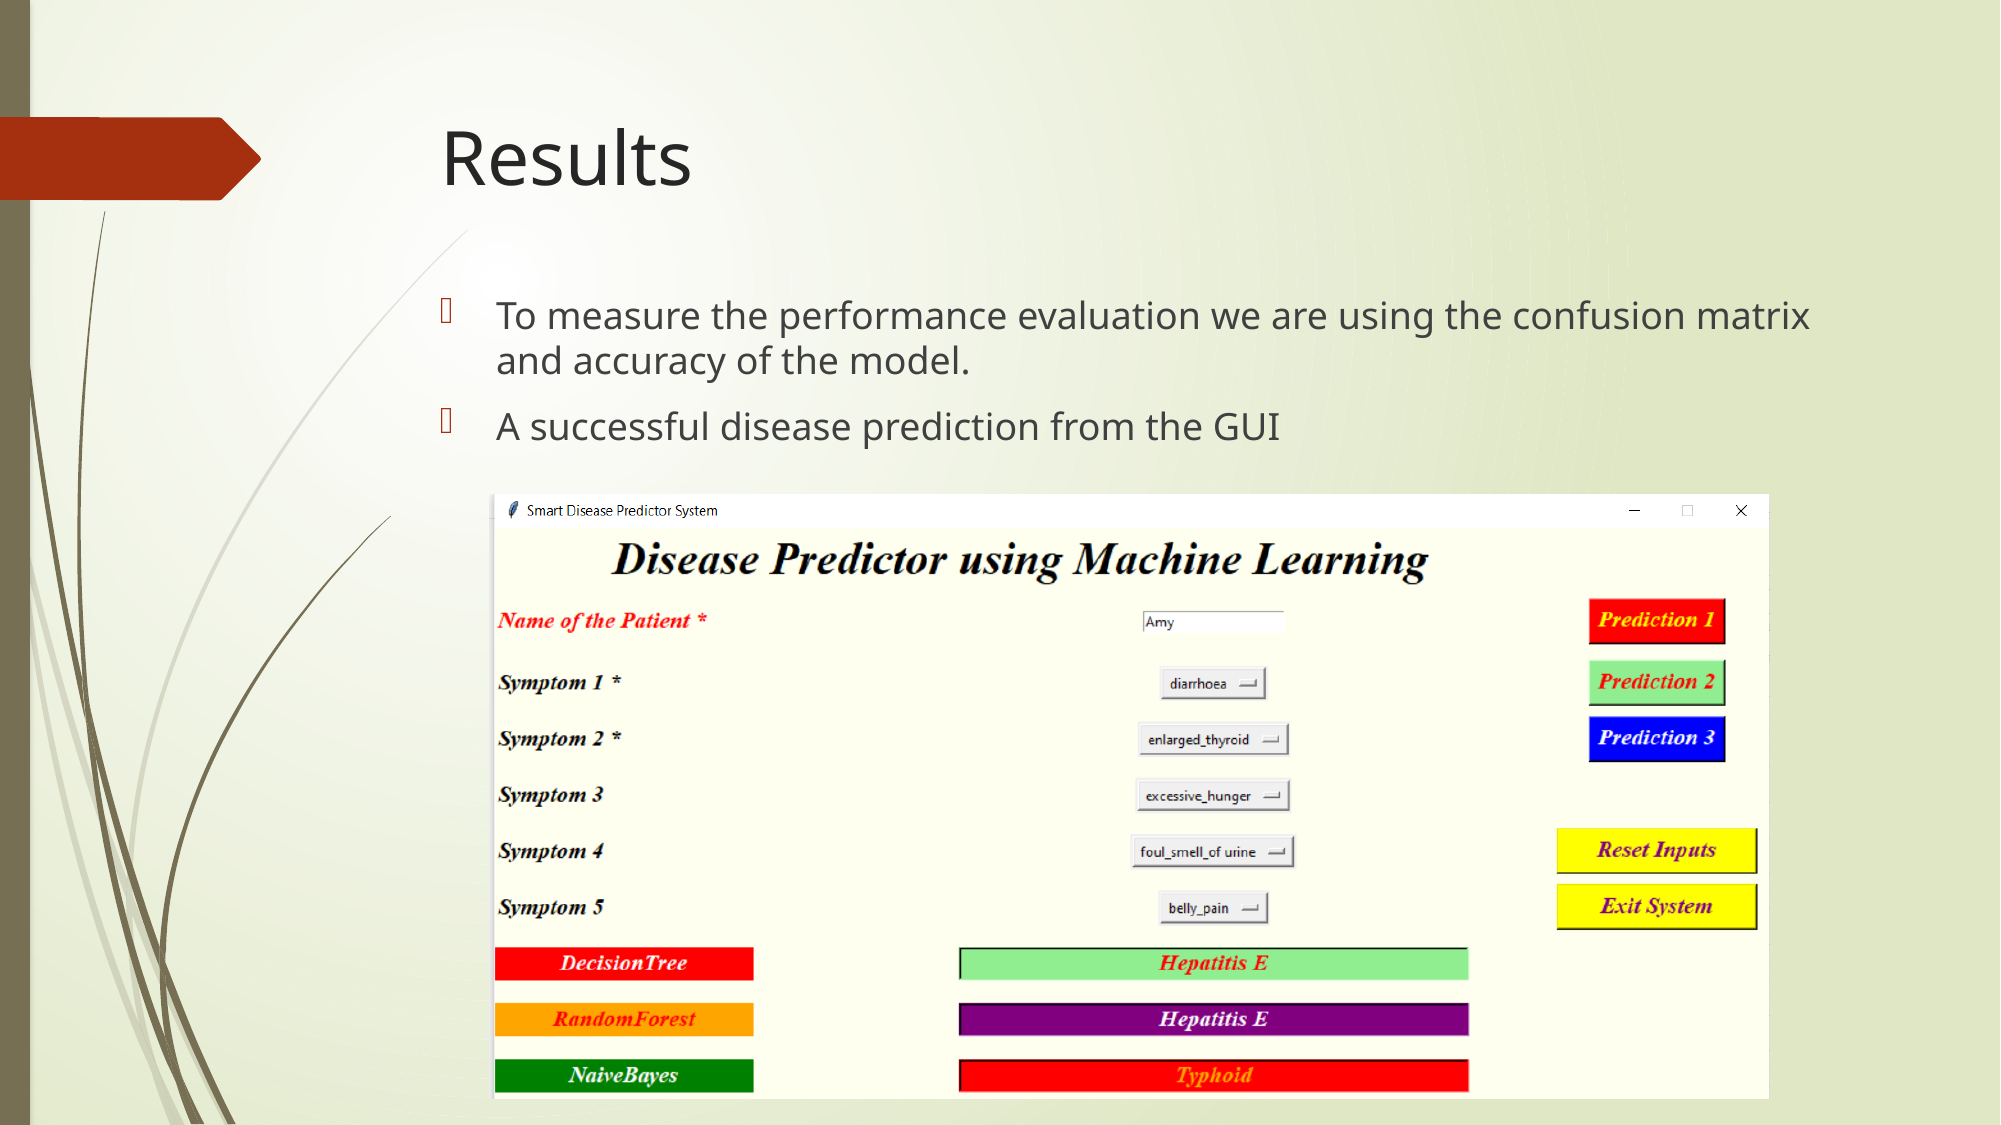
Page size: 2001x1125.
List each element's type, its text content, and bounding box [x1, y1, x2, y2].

title Results [425, 102, 1888, 284]
list To measure the performance evaluation we are using the confusion matrix and accuracy of the model. A successful disease prediction from the GUI [424, 284, 1888, 970]
picture [489, 494, 1771, 1099]
